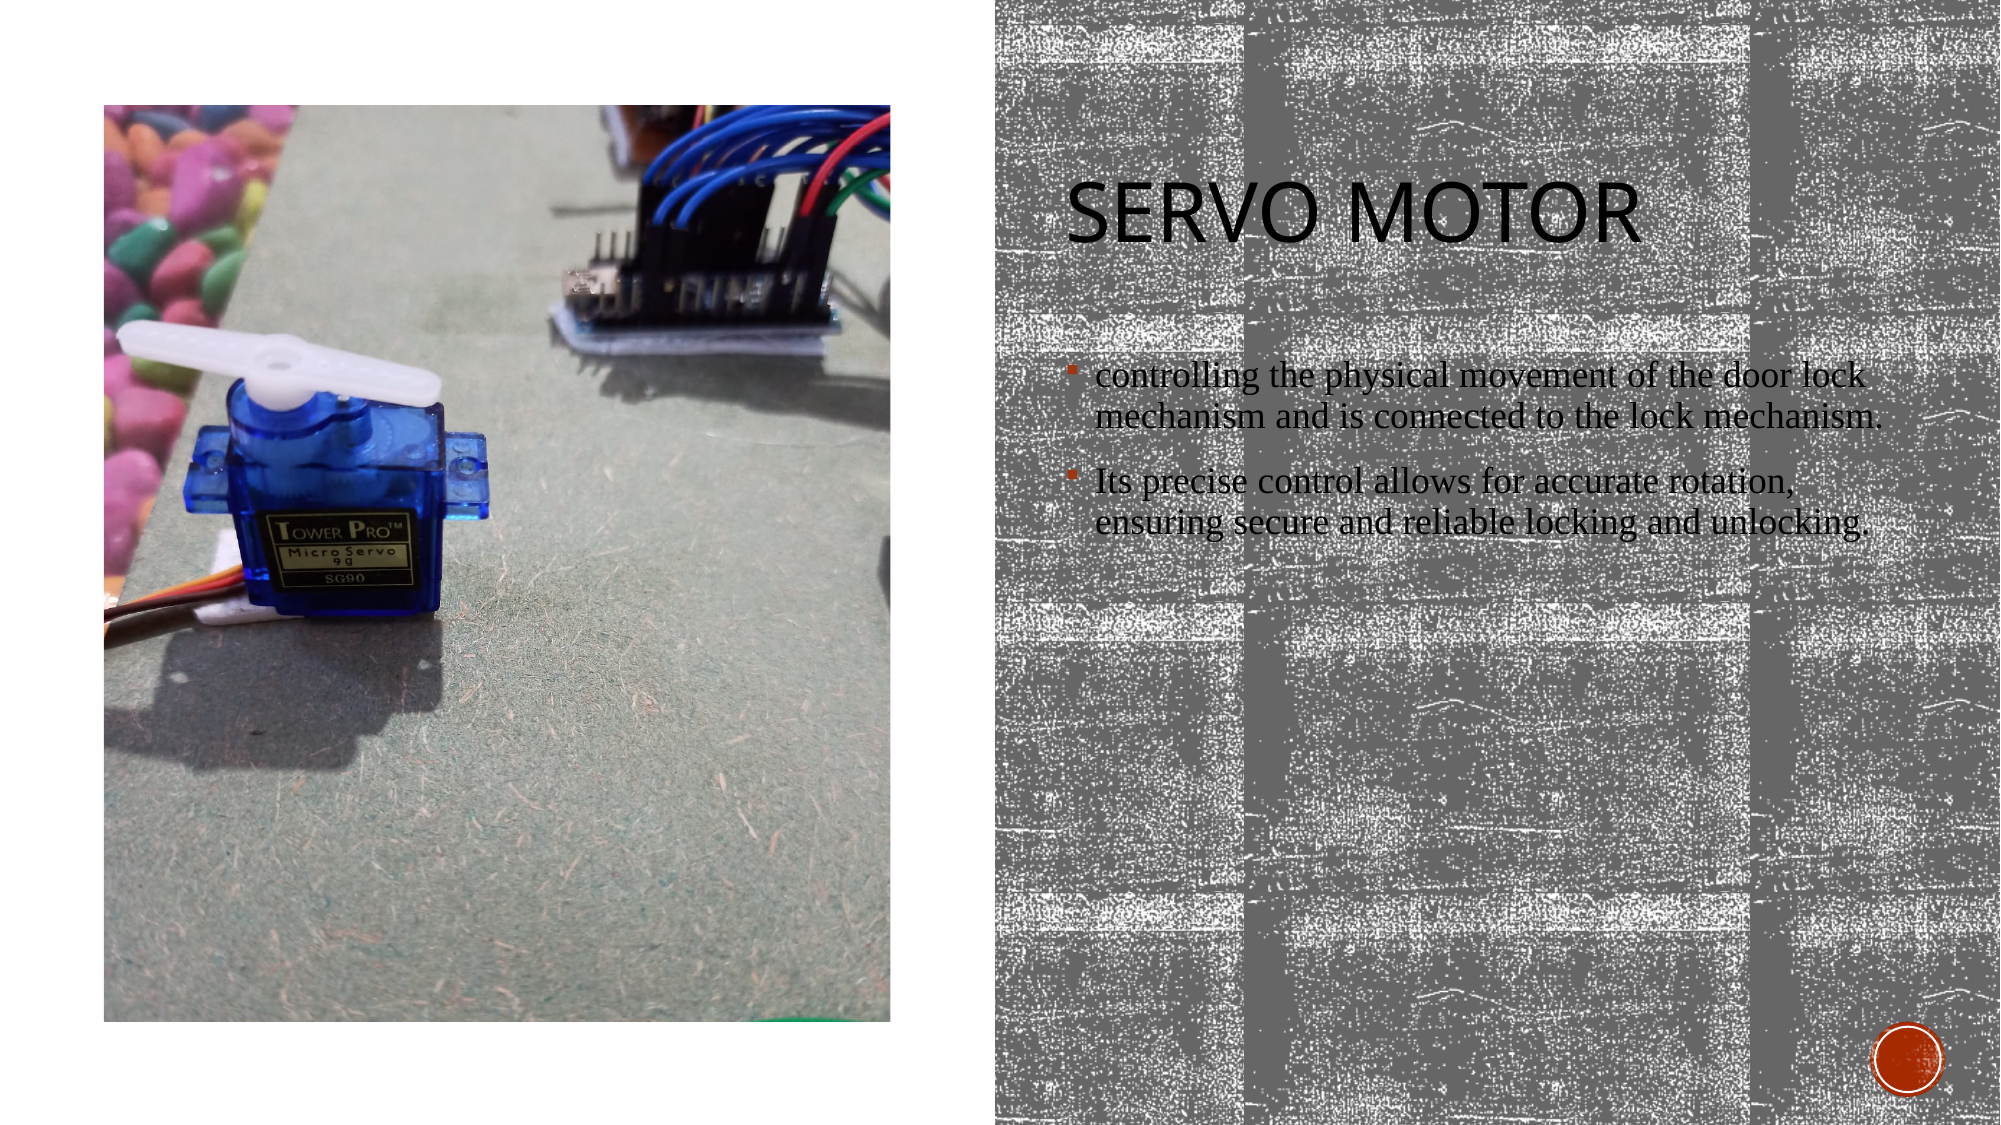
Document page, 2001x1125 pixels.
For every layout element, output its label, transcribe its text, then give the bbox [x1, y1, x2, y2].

title SeRvo Motor [1050, 83, 1920, 348]
picture [103, 105, 891, 1022]
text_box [1872, 1024, 1943, 1096]
list controlling the physical movement of the door lock mechanism and is connected to the lock mechanism. Its precise control allows for accurate rotation, ensuring secure and reliable locking and unlocking. [1050, 348, 1920, 1013]
text_box [994, 0, 2000, 1125]
